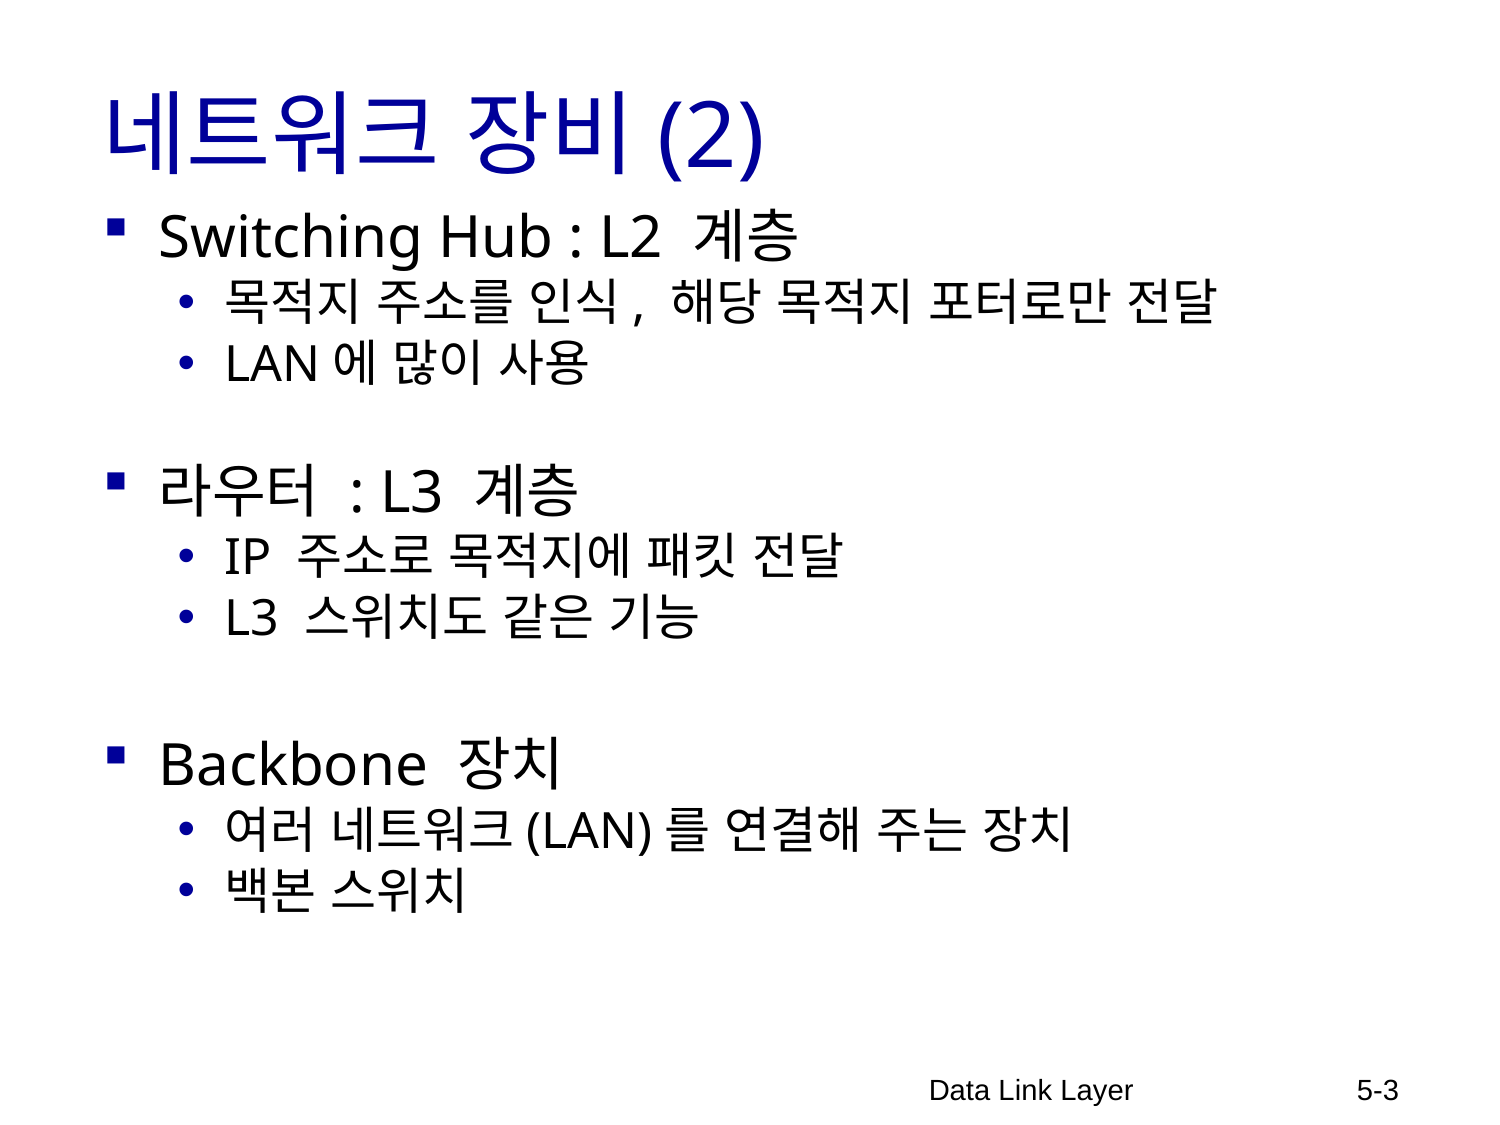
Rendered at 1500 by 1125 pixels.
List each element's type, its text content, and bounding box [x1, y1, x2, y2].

slide_number 5-3 [1342, 1064, 1454, 1125]
footer Data Link Layer [914, 1064, 1342, 1125]
title 네트워크 장비(2) [87, 37, 1363, 225]
list Switching Hub : L2 계층 목적지 주소를 인식, 해당 목적지 포터로만 전달 LAN에 많이 사용 라우터 : L3 계층 IP 주소로 목적지에 패킷 전달 L3 스위치도 같은 기능 Backbone 장치 여러 네트워크(LAN)를 연결해 주는 장치 백본 스위치 [87, 131, 1315, 946]
